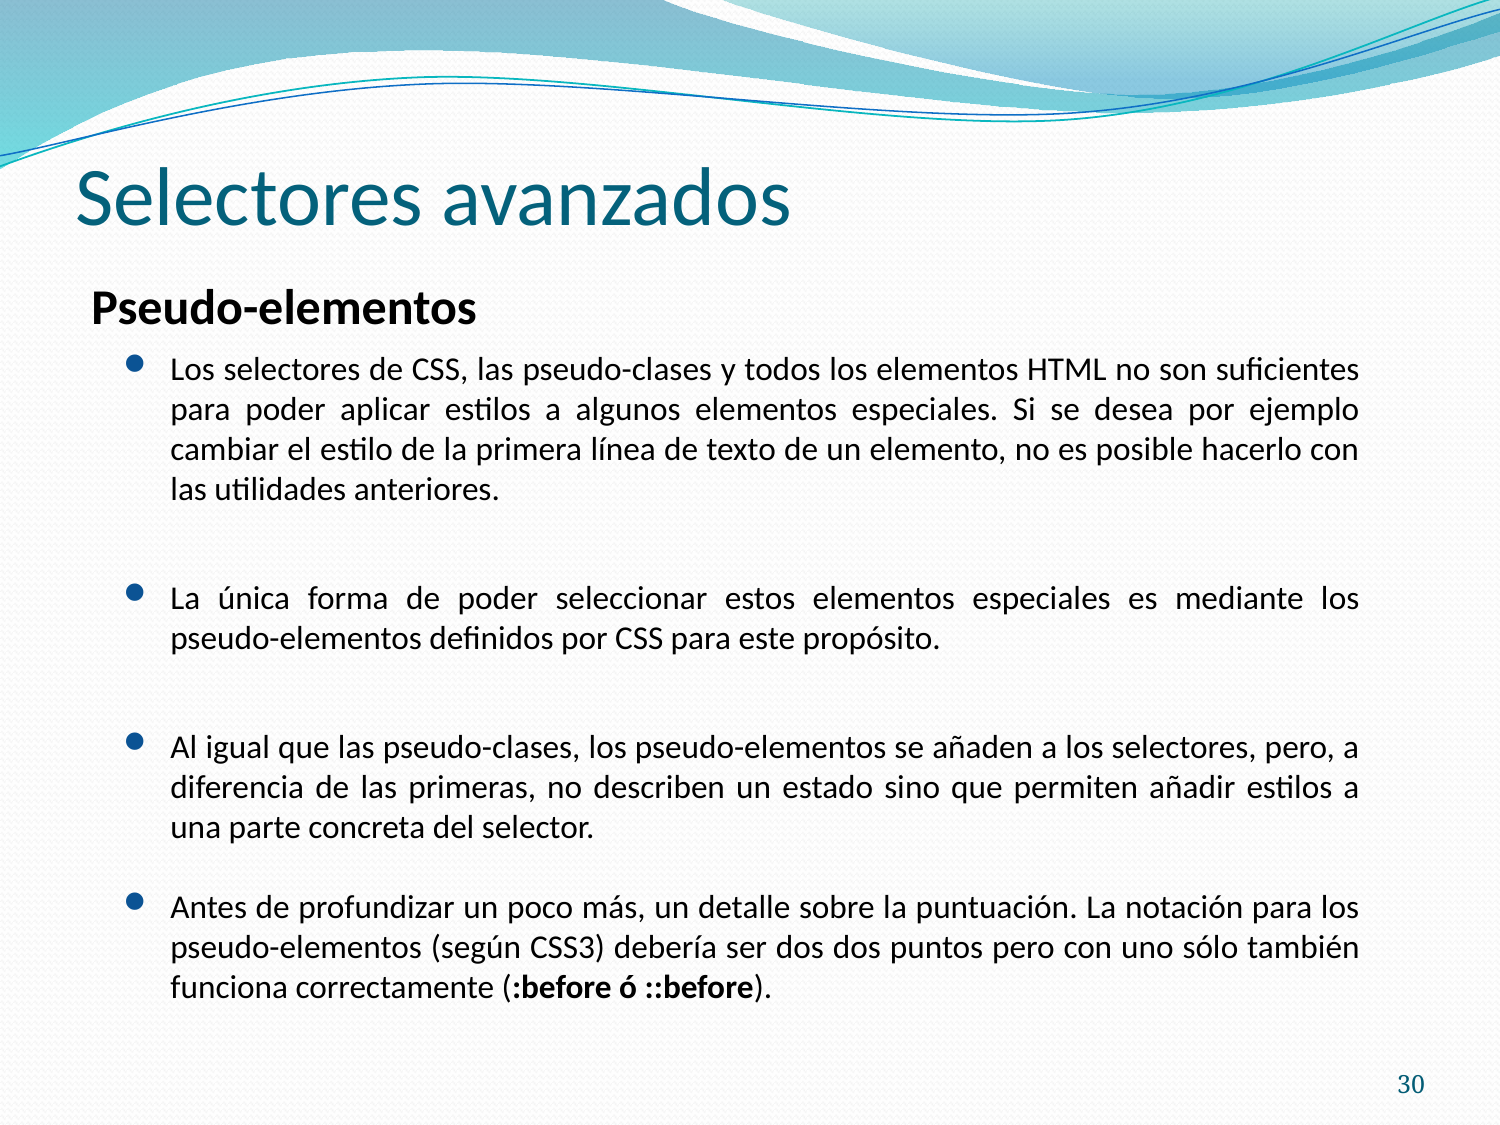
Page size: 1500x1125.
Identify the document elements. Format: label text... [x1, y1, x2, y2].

list Pseudo-elementos Los selectores de CSS, las pseudo-clases y todos los elementos HTML no son suficientes para poder aplicar estilos a algunos elementos especiales. Si se desea por ejemplo cambiar el estilo de la primera línea de texto de un elemento, no es posible hacerlo con las utilidades anteriores. La única forma de poder seleccionar estos elementos especiales es mediante los pseudo-elementos definidos por CSS para este propósito. Al igual que las pseudo-clases, los pseudo-elementos se añaden a los selectores, pero, a diferencia de las primeras, no describen un estado sino que permiten añadir estilos a una parte concreta del selector. Antes de profundizar un poco más, un detalle sobre la puntuación. La notación para los pseudo-elementos (según CSS3) debería ser dos dos puntos pero con uno sólo también funciona correctamente (:before ó ::before). [76, 255, 1376, 1071]
title Selectores avanzados [75, 54, 1471, 243]
slide_number 30 [1299, 1042, 1425, 1103]
